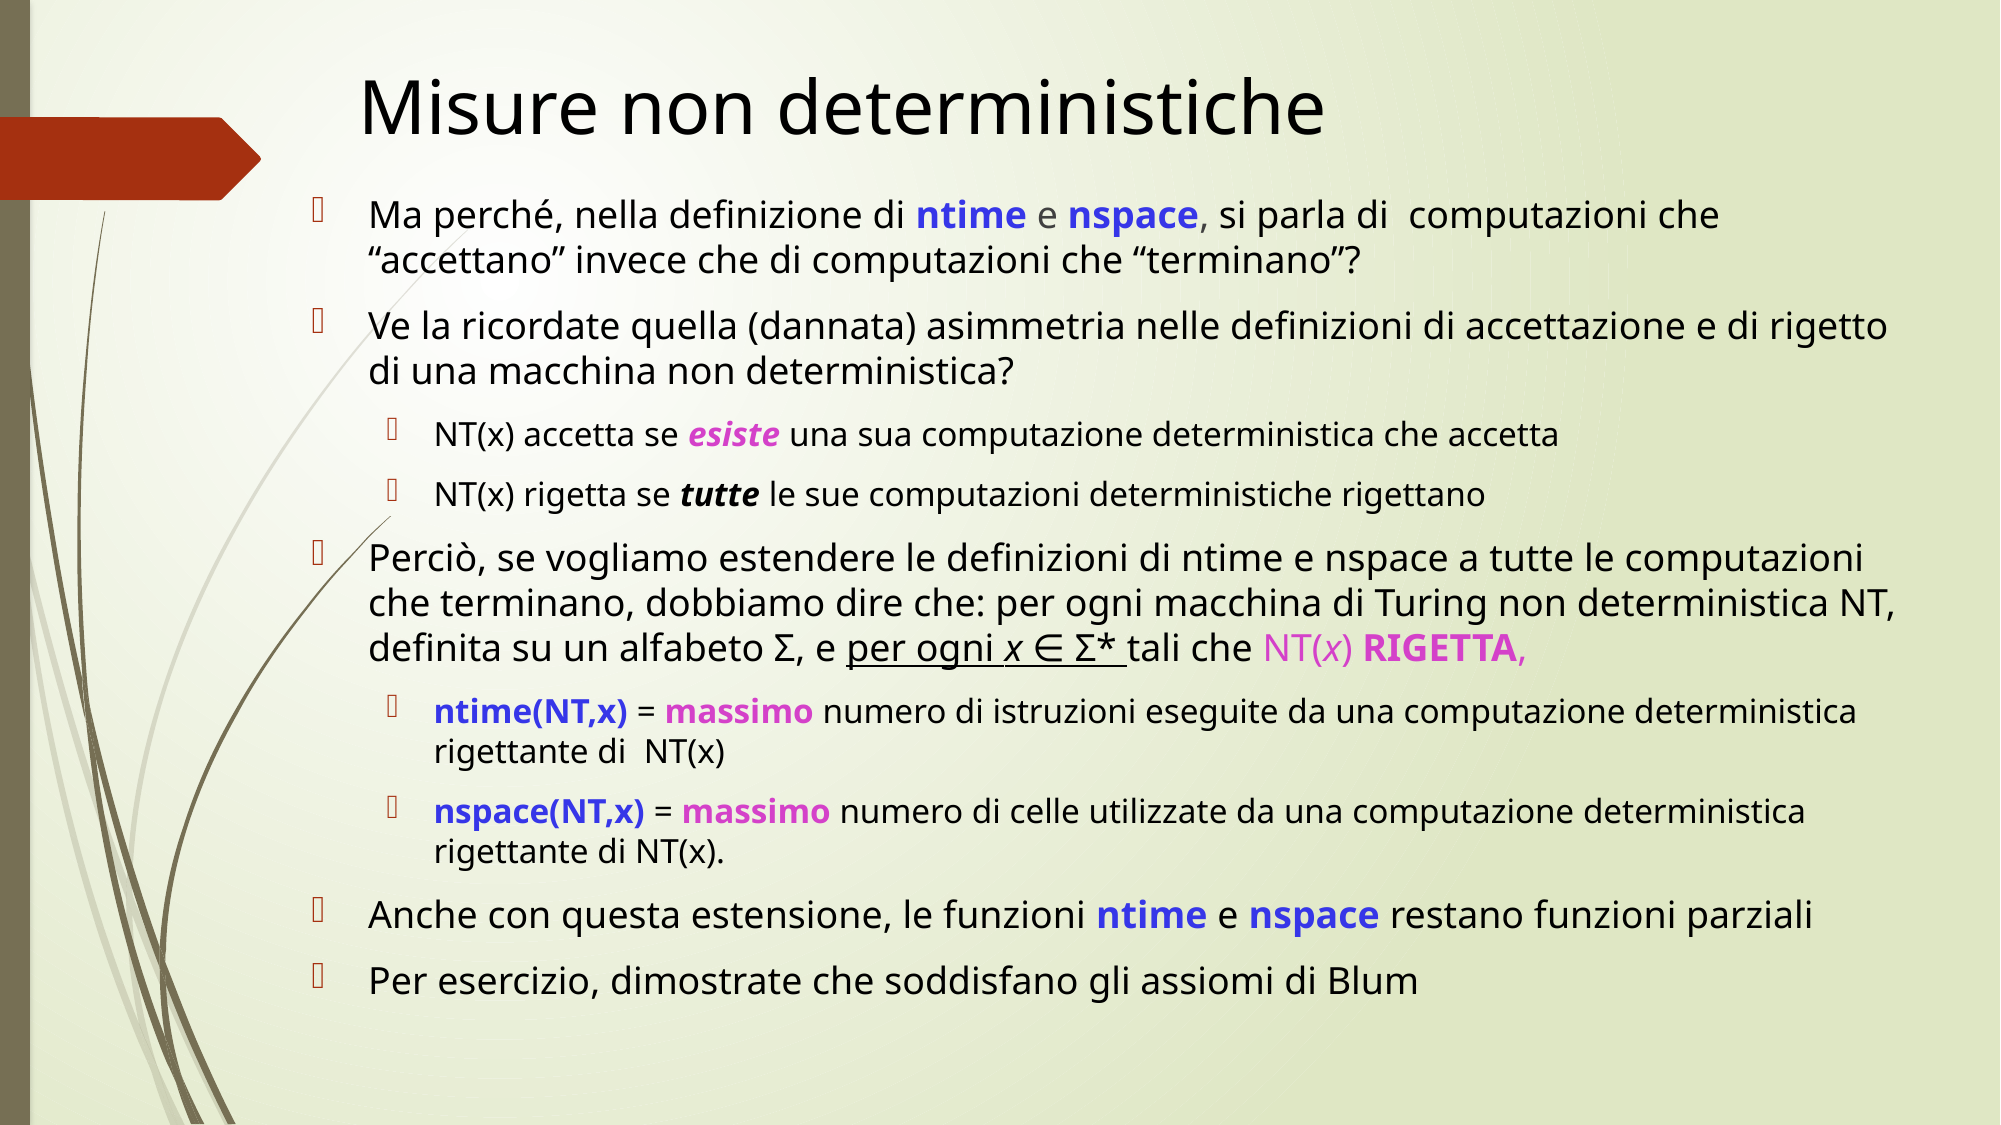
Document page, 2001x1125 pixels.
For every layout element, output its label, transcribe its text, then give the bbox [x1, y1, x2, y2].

title Misure non deterministiche [343, 51, 1806, 183]
list Ma perché, nella definizione di ntime e nspace, si parla di computazioni che “accettano” invece che di computazioni che “terminano”? Ve la ricordate quella (dannata) asimmetria nelle definizioni di accettazione e di rigetto di una macchina non deterministica? NT(x) accetta se esiste una sua computazione deterministica che accetta NT(x) rigetta se tutte le sue computazioni deterministiche rigettano Perciò, se vogliamo estendere le definizioni di ntime e nspace a tutte le computazioni che terminano, dobbiamo dire che: per ogni macchina di Turing non deterministica NT, definita su un alfabeto Σ, e per ogni x ∈ Σ* tali che NT(x) RIGETTA, ntime(NT,x) = massimo numero di istruzioni eseguite da una computazione deterministica rigettante di NT(x) nspace(NT,x) = massimo numero di celle utilizzate da una computazione deterministica rigettante di NT(x). Anche con questa estensione, le funzioni ntime e nspace restano funzioni parziali Per esercizio, dimostrate che soddisfano gli assiomi di Blum [296, 183, 1935, 1088]
